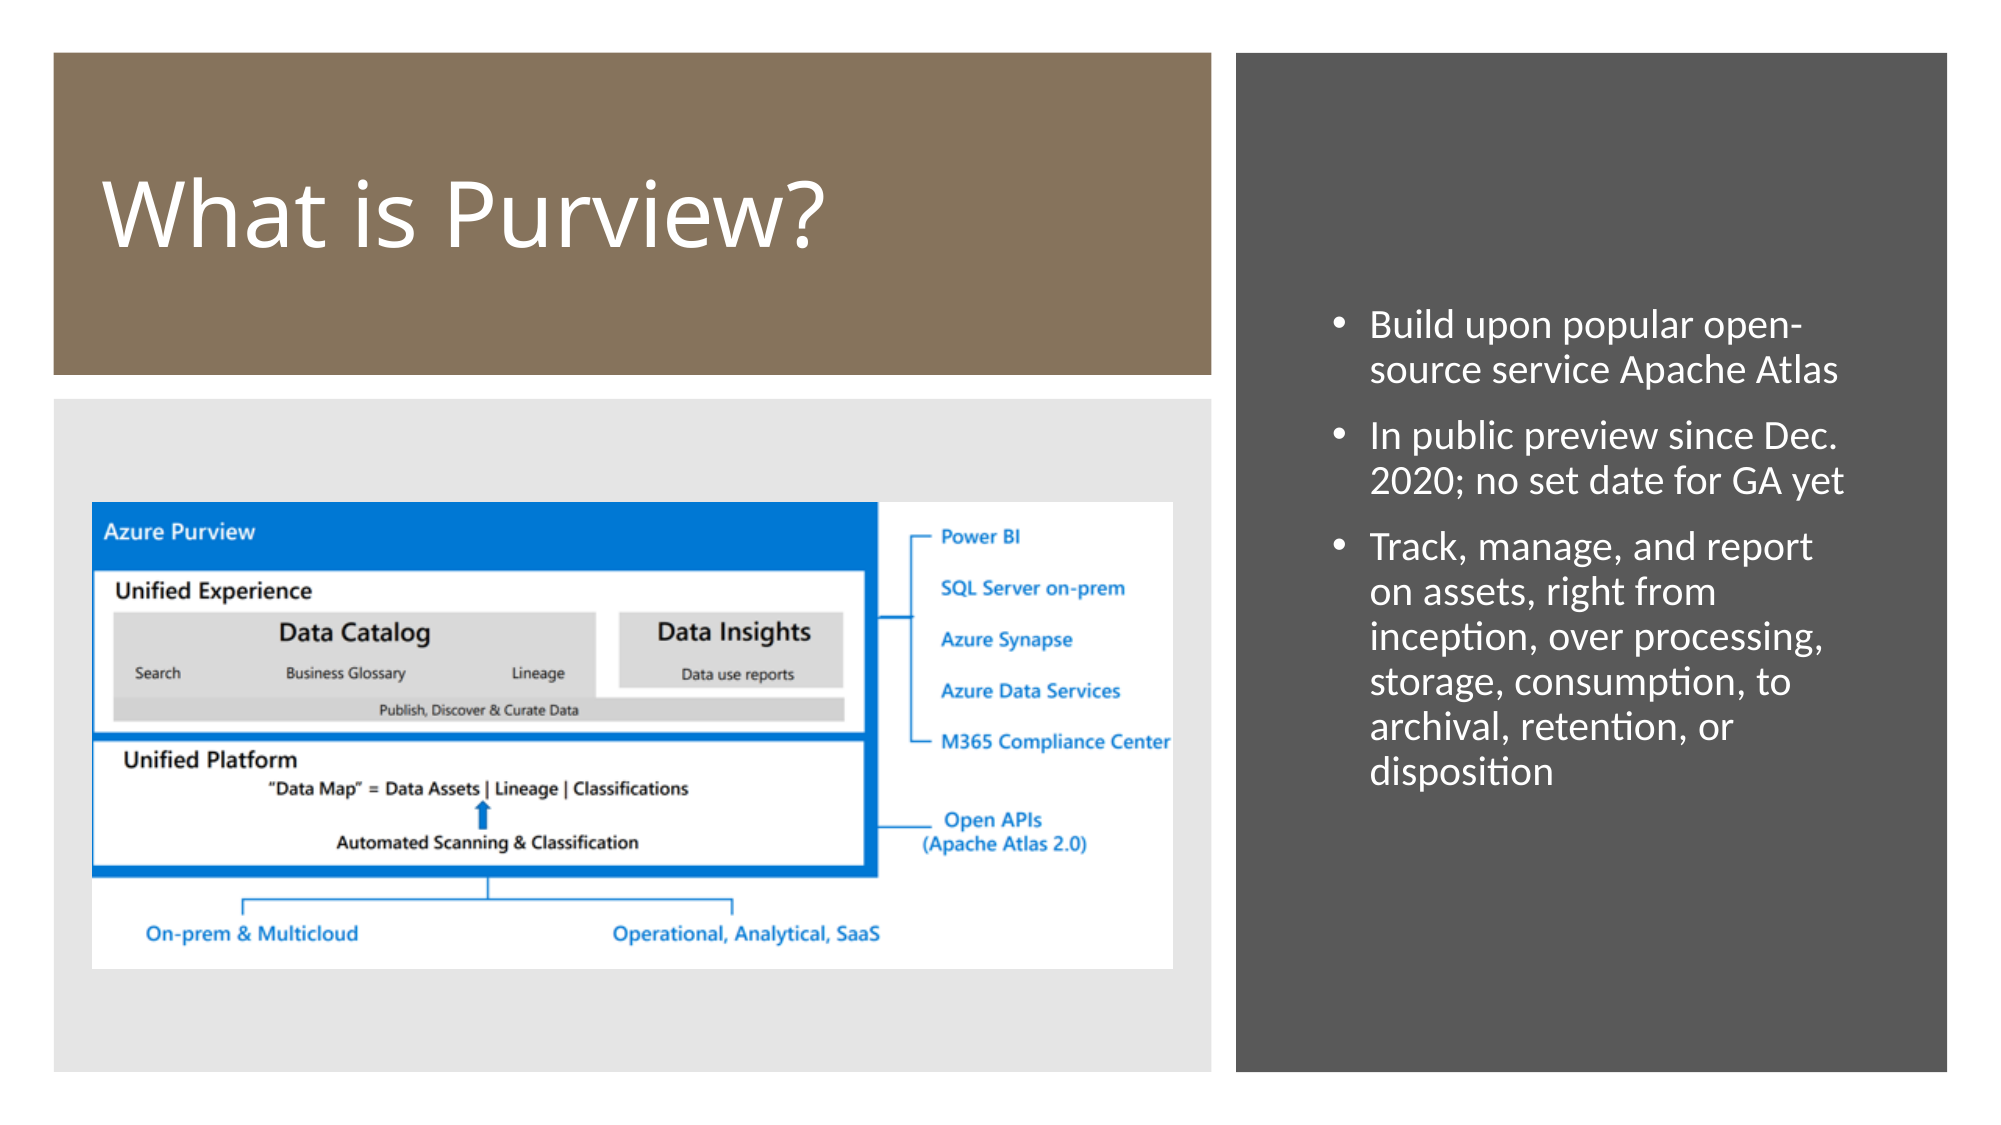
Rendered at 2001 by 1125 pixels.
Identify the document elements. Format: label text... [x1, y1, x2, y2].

text_box [1235, 52, 1948, 1073]
list Build upon popular open-source service Apache Atlas In public preview since Dec. 2020; no set date for GA yet Track, manage, and report on assets, right from inception, over processing, storage, consumption, to archival, retention, or disposition [1317, 150, 1879, 947]
text_box [53, 398, 1212, 1073]
text_box [53, 52, 1212, 376]
picture [92, 502, 1173, 969]
title What is Purview? [85, 84, 1168, 352]
